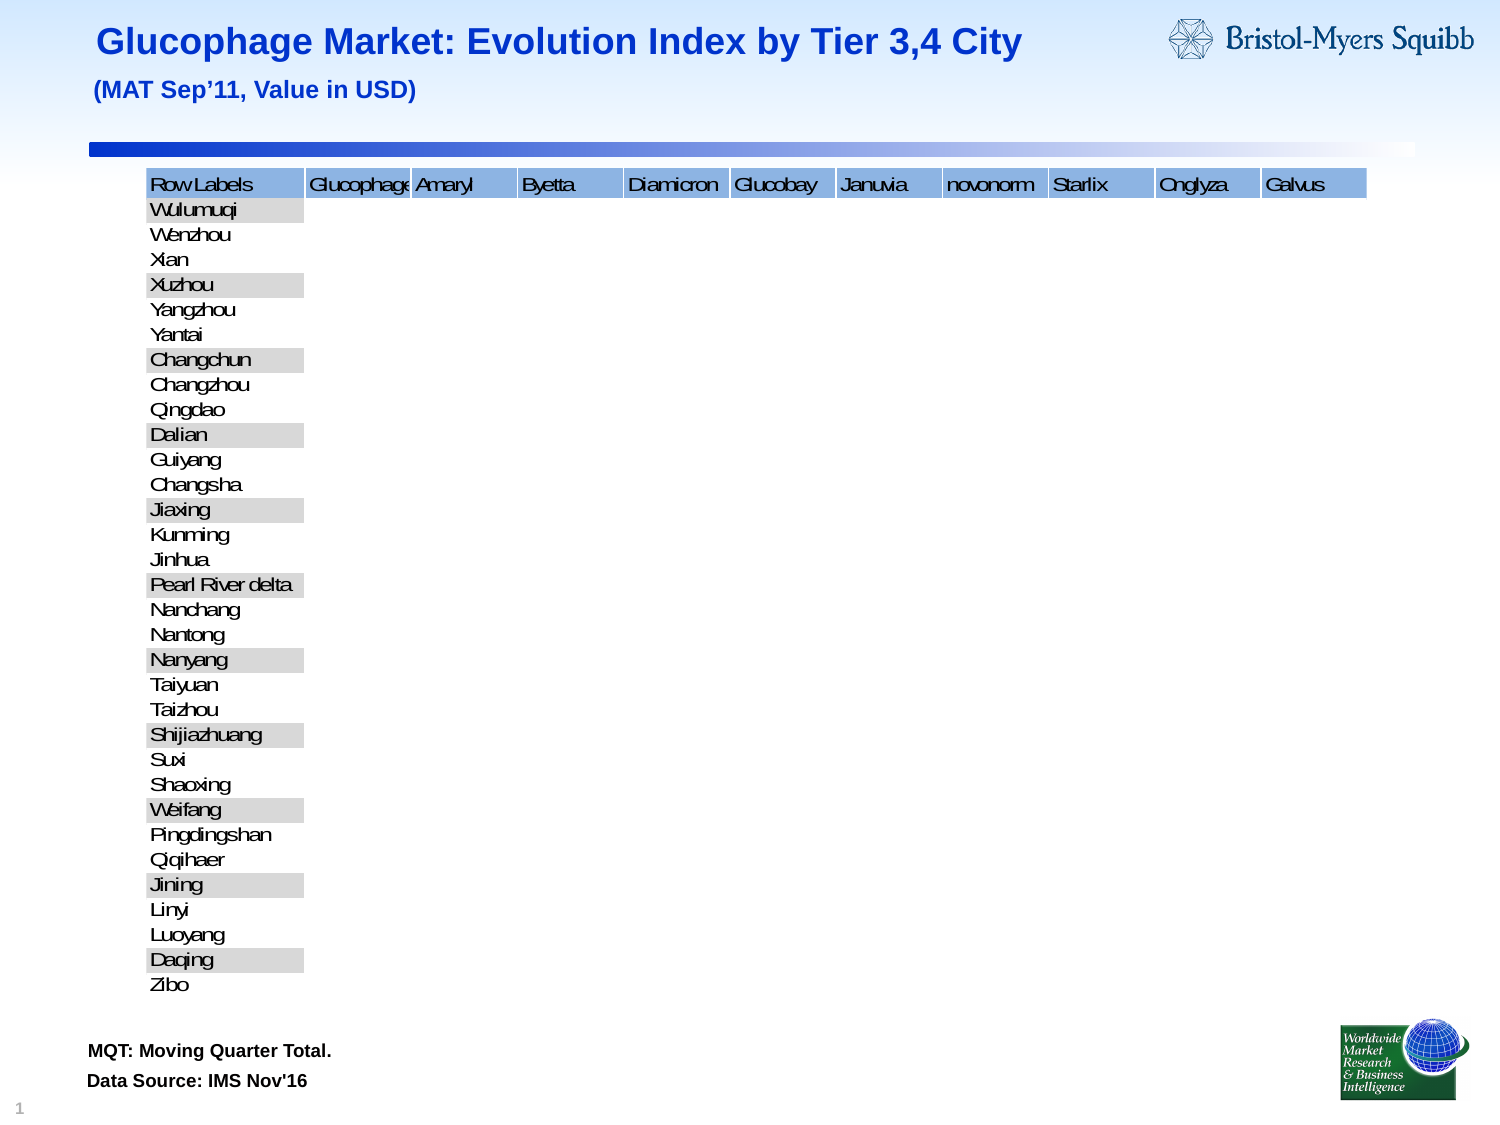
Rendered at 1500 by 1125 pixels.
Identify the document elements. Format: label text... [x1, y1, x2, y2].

text_box (MAT Sep’11, Value in USD) [79, 66, 1478, 144]
text_box Data Source: IMS Nov'16 [72, 1061, 1268, 1099]
text_box MQT: Moving Quarter Total. [80, 1037, 359, 1069]
picture [1201, 9, 1485, 65]
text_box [144, 166, 1369, 1000]
title Glucophage Market: Evolution Index by Tier 3,4 City [81, 9, 1201, 66]
